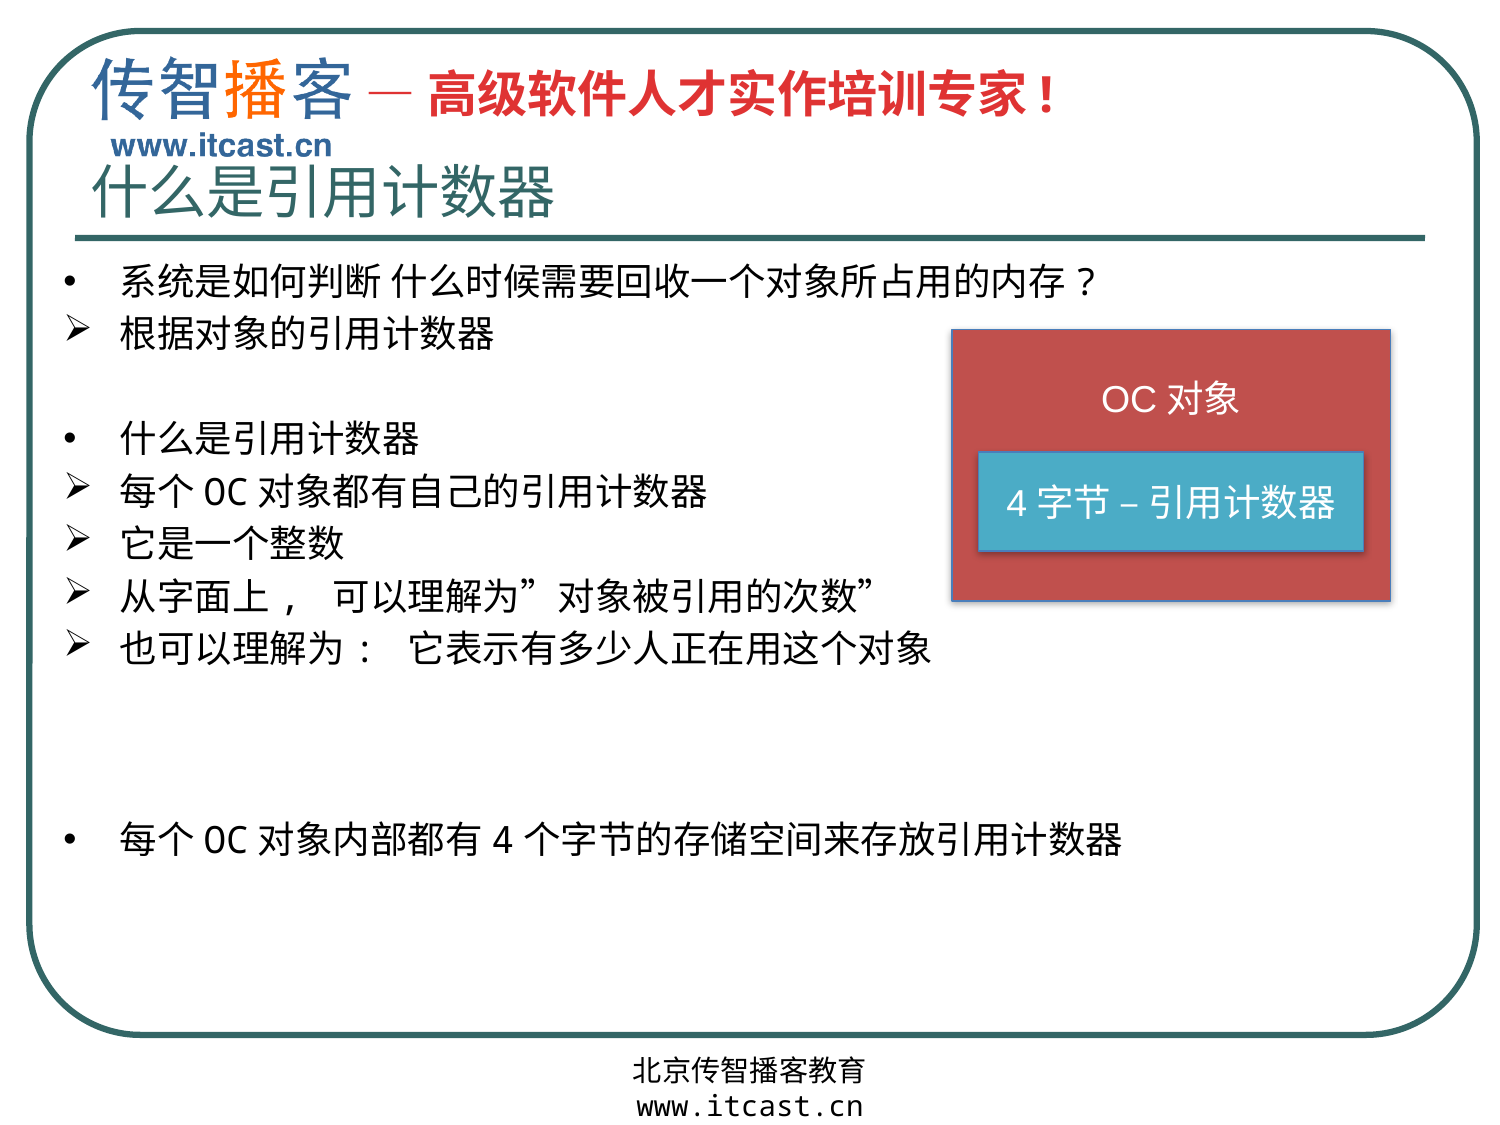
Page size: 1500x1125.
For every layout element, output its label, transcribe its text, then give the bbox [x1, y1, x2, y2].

text_box 每个OC对象内部都有4个字节的存储空间来存放引用计数器 [48, 808, 1456, 899]
list 系统是如何判断 什么时候需要回收一个对象所占用的内存? 根据对象的引用计数器 什么是引用计数器 每个OC对象都有自己的引用计数器 它是一个整数 从字面上, 可以理解为”对象被引用的次数” 也可以理解为: 它表示有多少人正在用这个对象 [48, 250, 1456, 754]
text_box 4字节 – 引用计数器 [978, 451, 1364, 552]
title 什么是引用计数器 [75, 45, 1425, 233]
text_box OC对象 [951, 329, 1391, 602]
